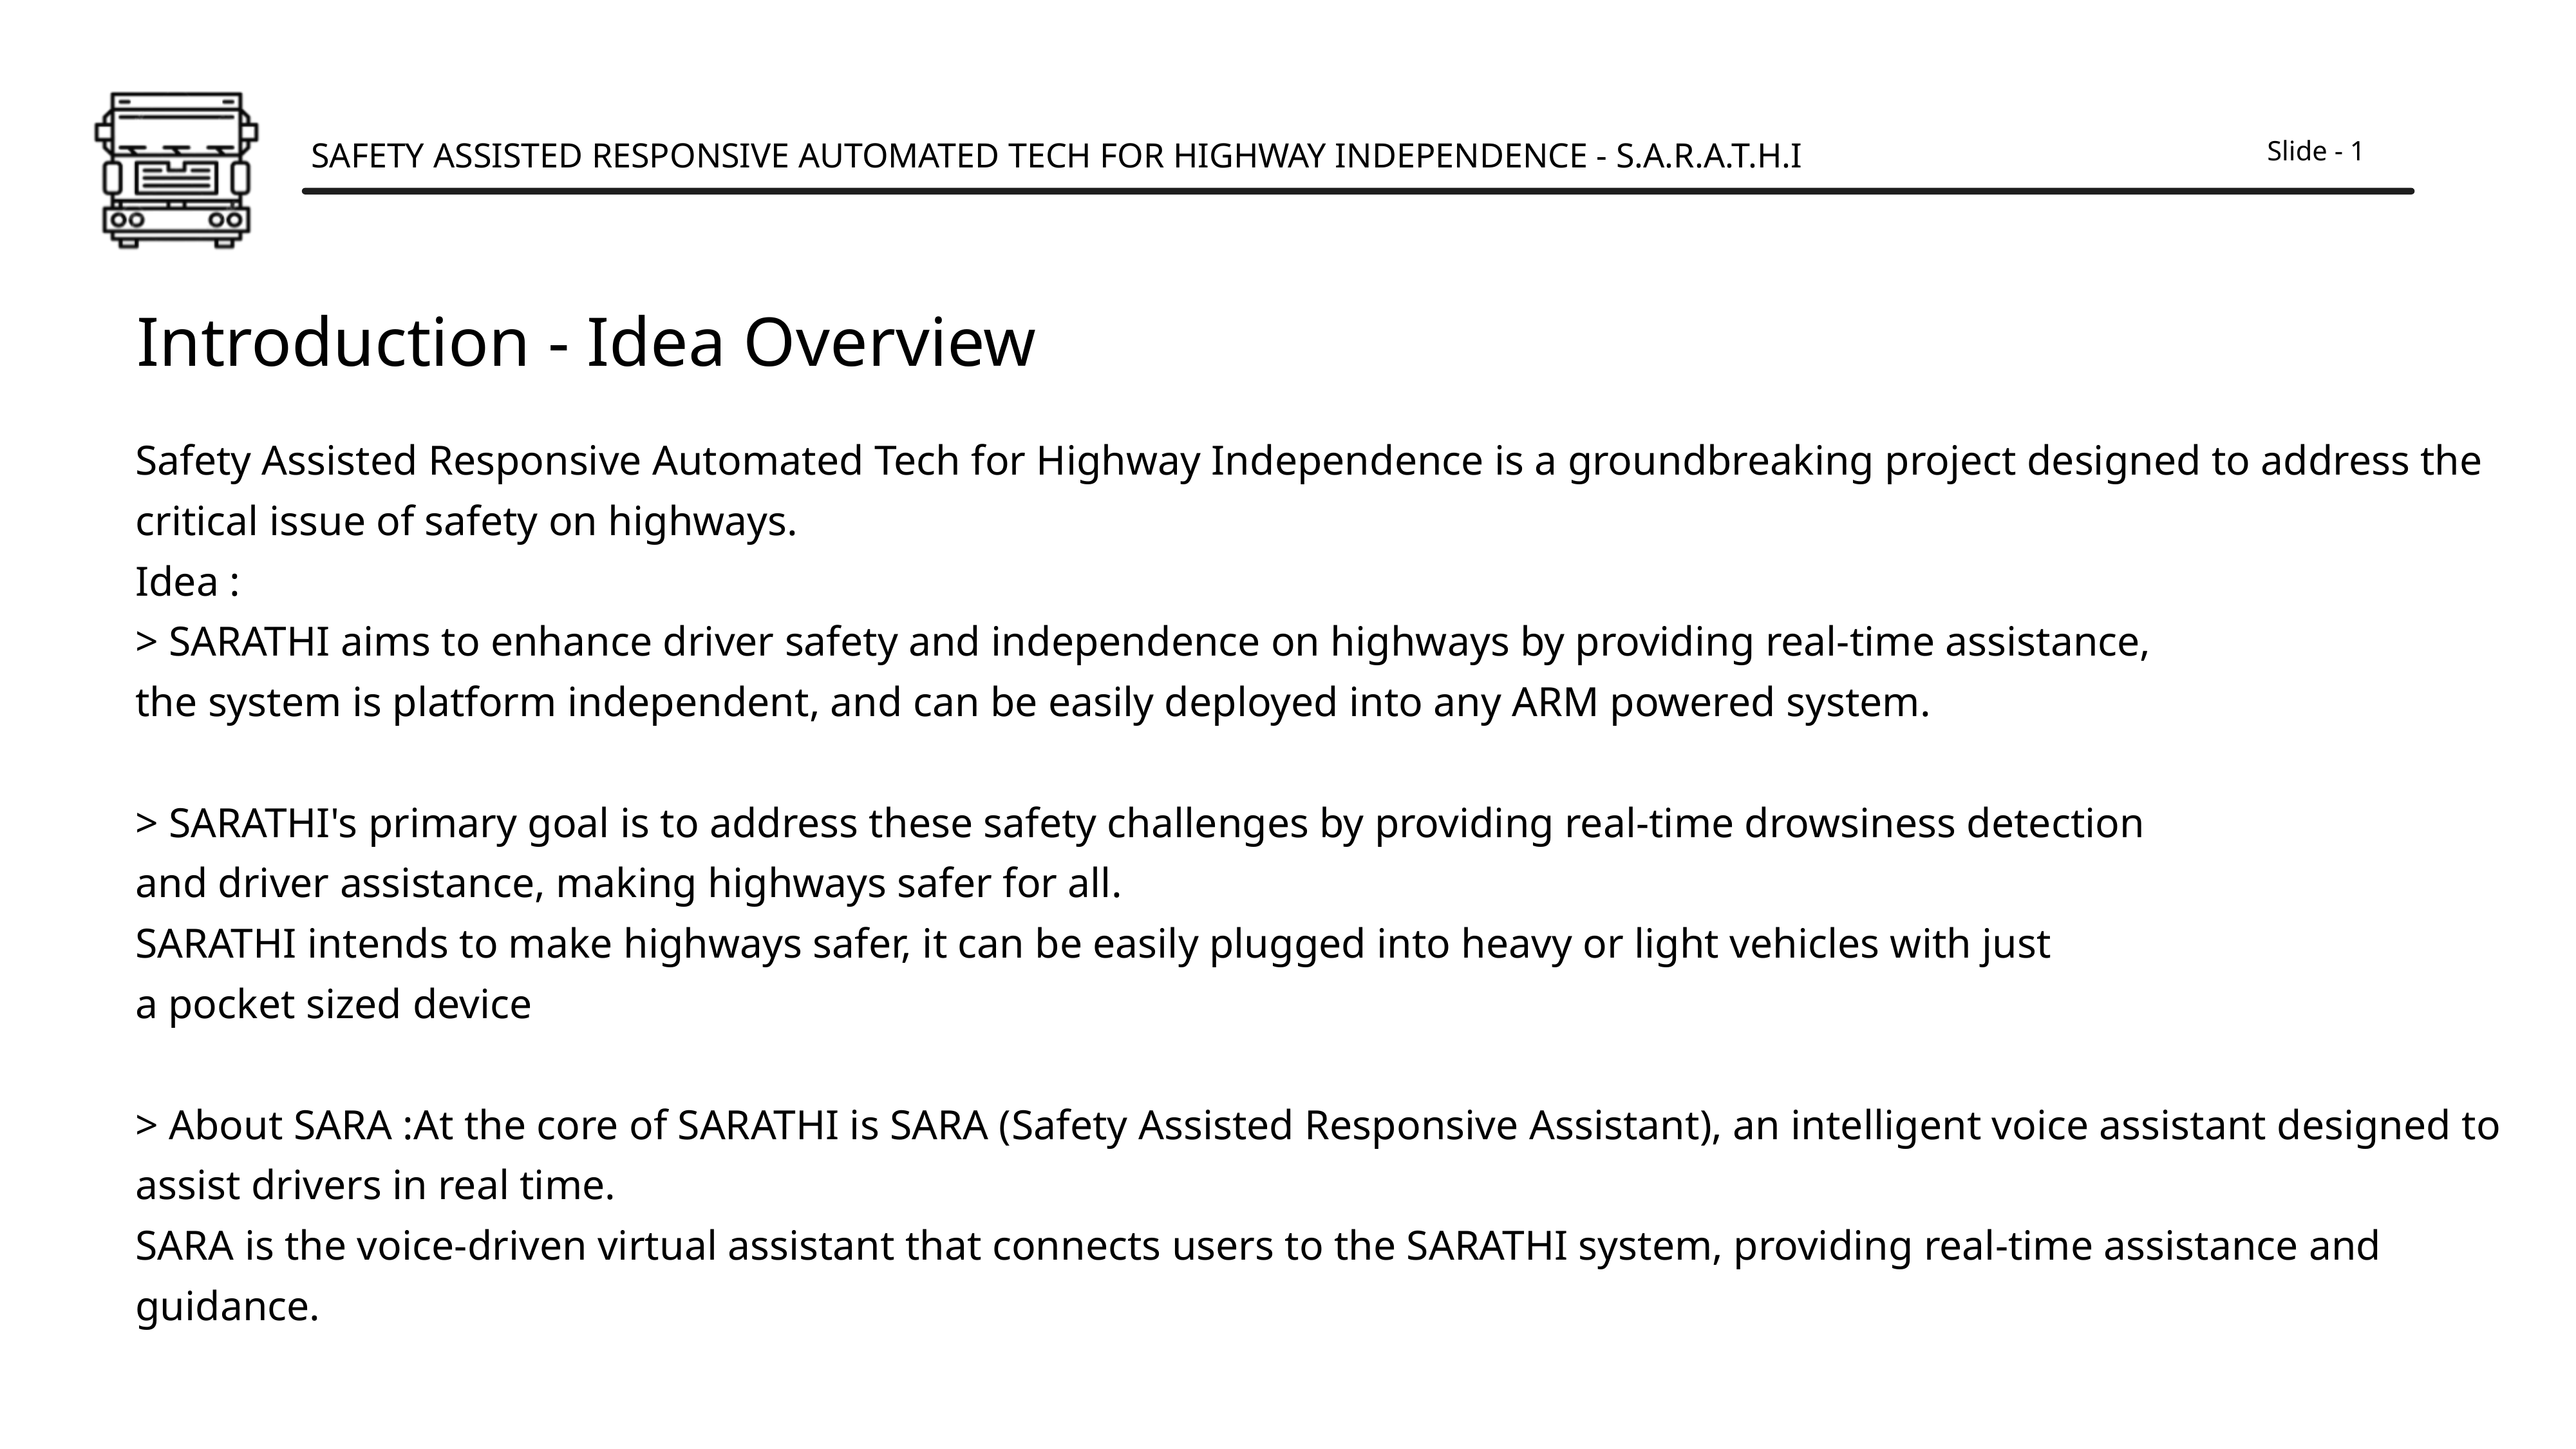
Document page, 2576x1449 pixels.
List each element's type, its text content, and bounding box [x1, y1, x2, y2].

text_box Slide - 1 [2267, 134, 2378, 184]
picture [79, 80, 281, 255]
text_box [301, 187, 2415, 195]
text_box Safety Assisted Responsive Automated Tech for Highway Independence is a groundbreaking project designed to address the critical issue of safety on highways. Idea : > SARATHI aims to enhance driver safety and independence on highways by providing real-time assistance, the system is platform independent, and can be easily deployed into any ARM powered system. > SARATHI's primary goal is to address these safety challenges by providing real-time drowsiness detection and driver assistance, making highways safer for all. SARATHI intends to make highways safer, it can be easily plugged into heavy or light vehicles with just a pocket sized device > About SARA :At the core of SARATHI is SARA (Safety Assisted Responsive Assistant), an intelligent voice assistant designed to assist drivers in real time. SARA is the voice-driven virtual assistant that connects users to the SARATHI system, providing real-time assistance and guidance. [135, 422, 2518, 1342]
text_box SAFETY ASSISTED RESPONSIVE AUTOMATED TECH FOR HIGHWAY INDEPENDENCE - S.A.R.A.T.H.I [311, 134, 2254, 187]
text_box Introduction - Idea Overview [136, 299, 1138, 422]
